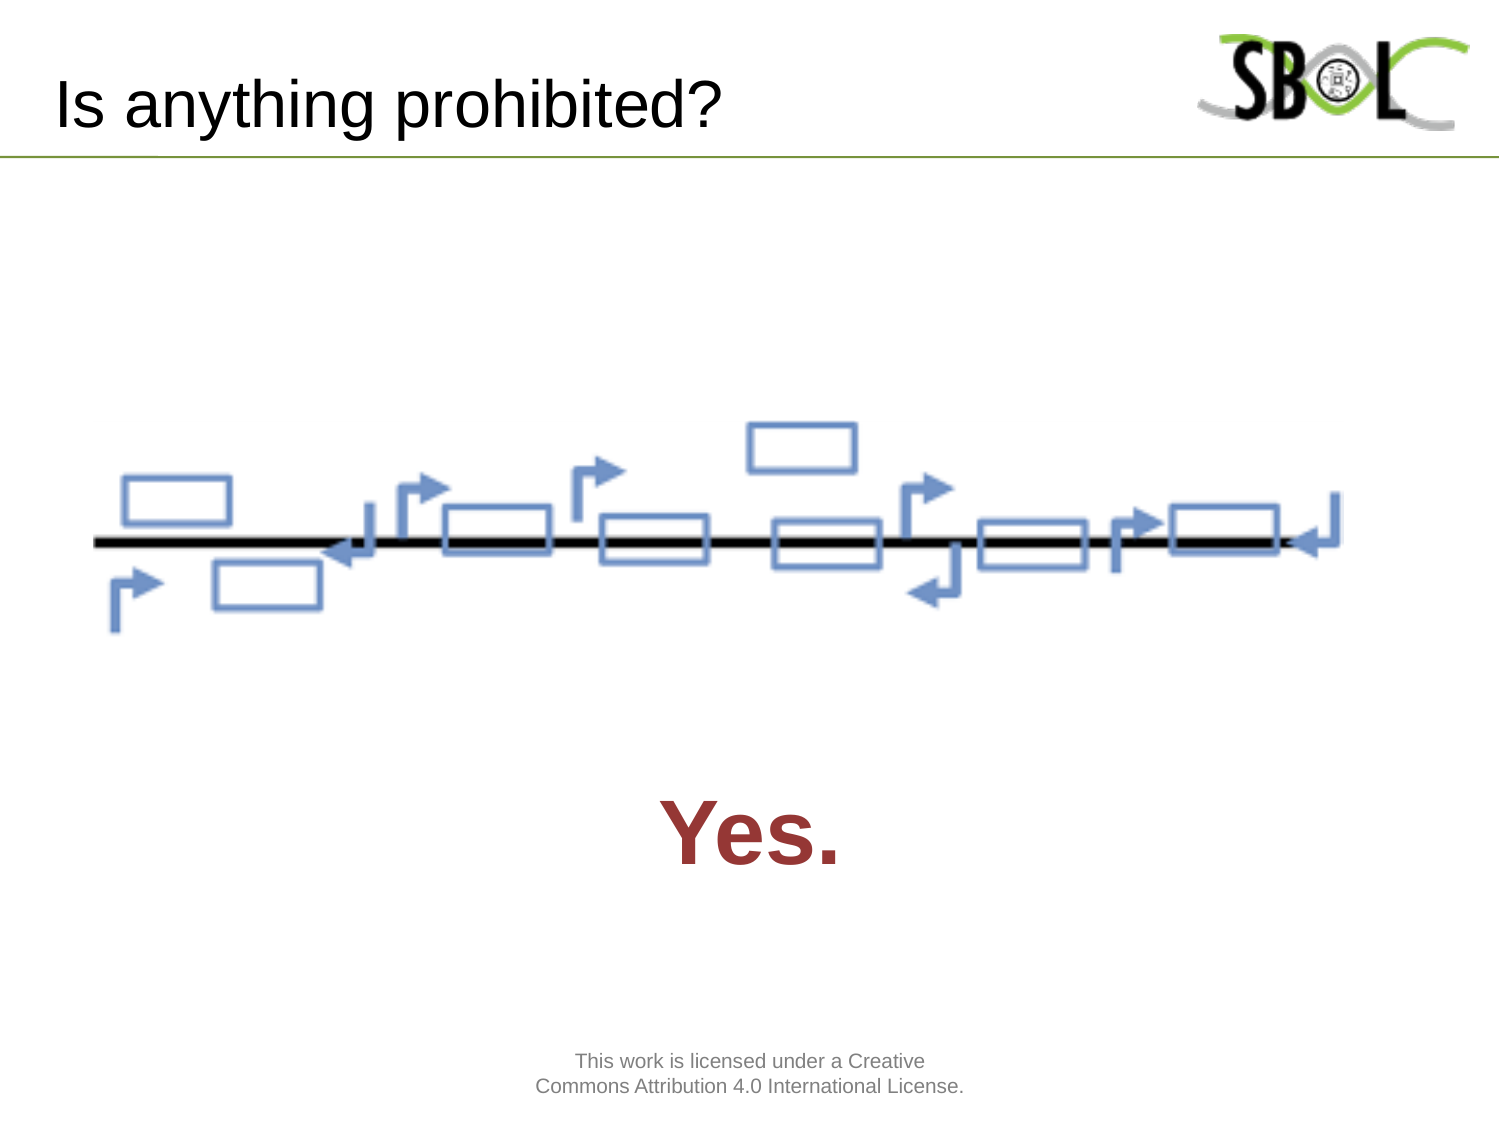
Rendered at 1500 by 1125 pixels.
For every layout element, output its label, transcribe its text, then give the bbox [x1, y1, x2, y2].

list Yes. [74, 765, 1426, 886]
footer This work is licensed under a Creative Commons Attribution 4.0 International License. [512, 1042, 988, 1103]
title Is anything prohibited? [39, 44, 1390, 158]
picture [93, 420, 1345, 646]
picture [1197, 34, 1470, 131]
